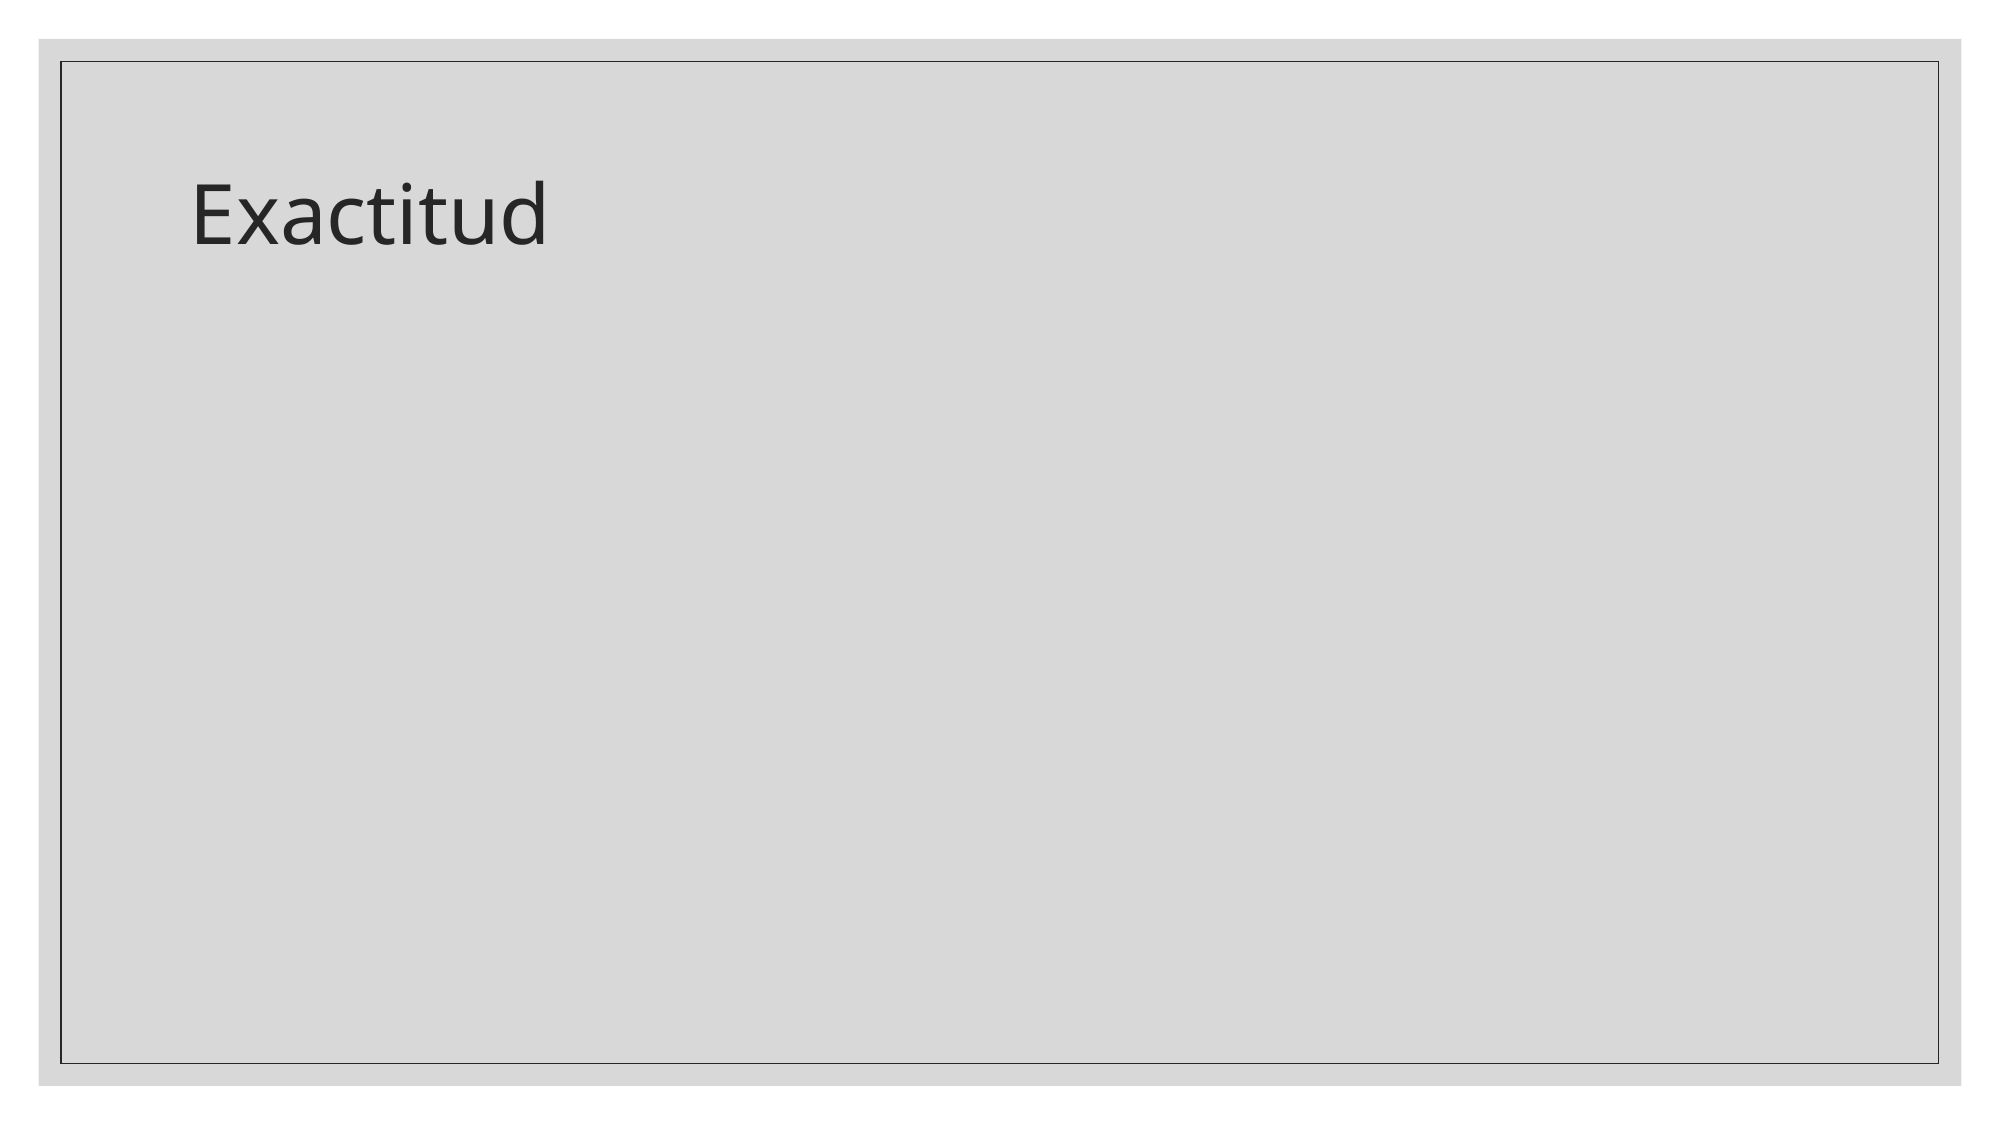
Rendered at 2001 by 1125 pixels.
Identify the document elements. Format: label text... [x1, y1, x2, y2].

title Exactitud [174, 105, 1825, 331]
